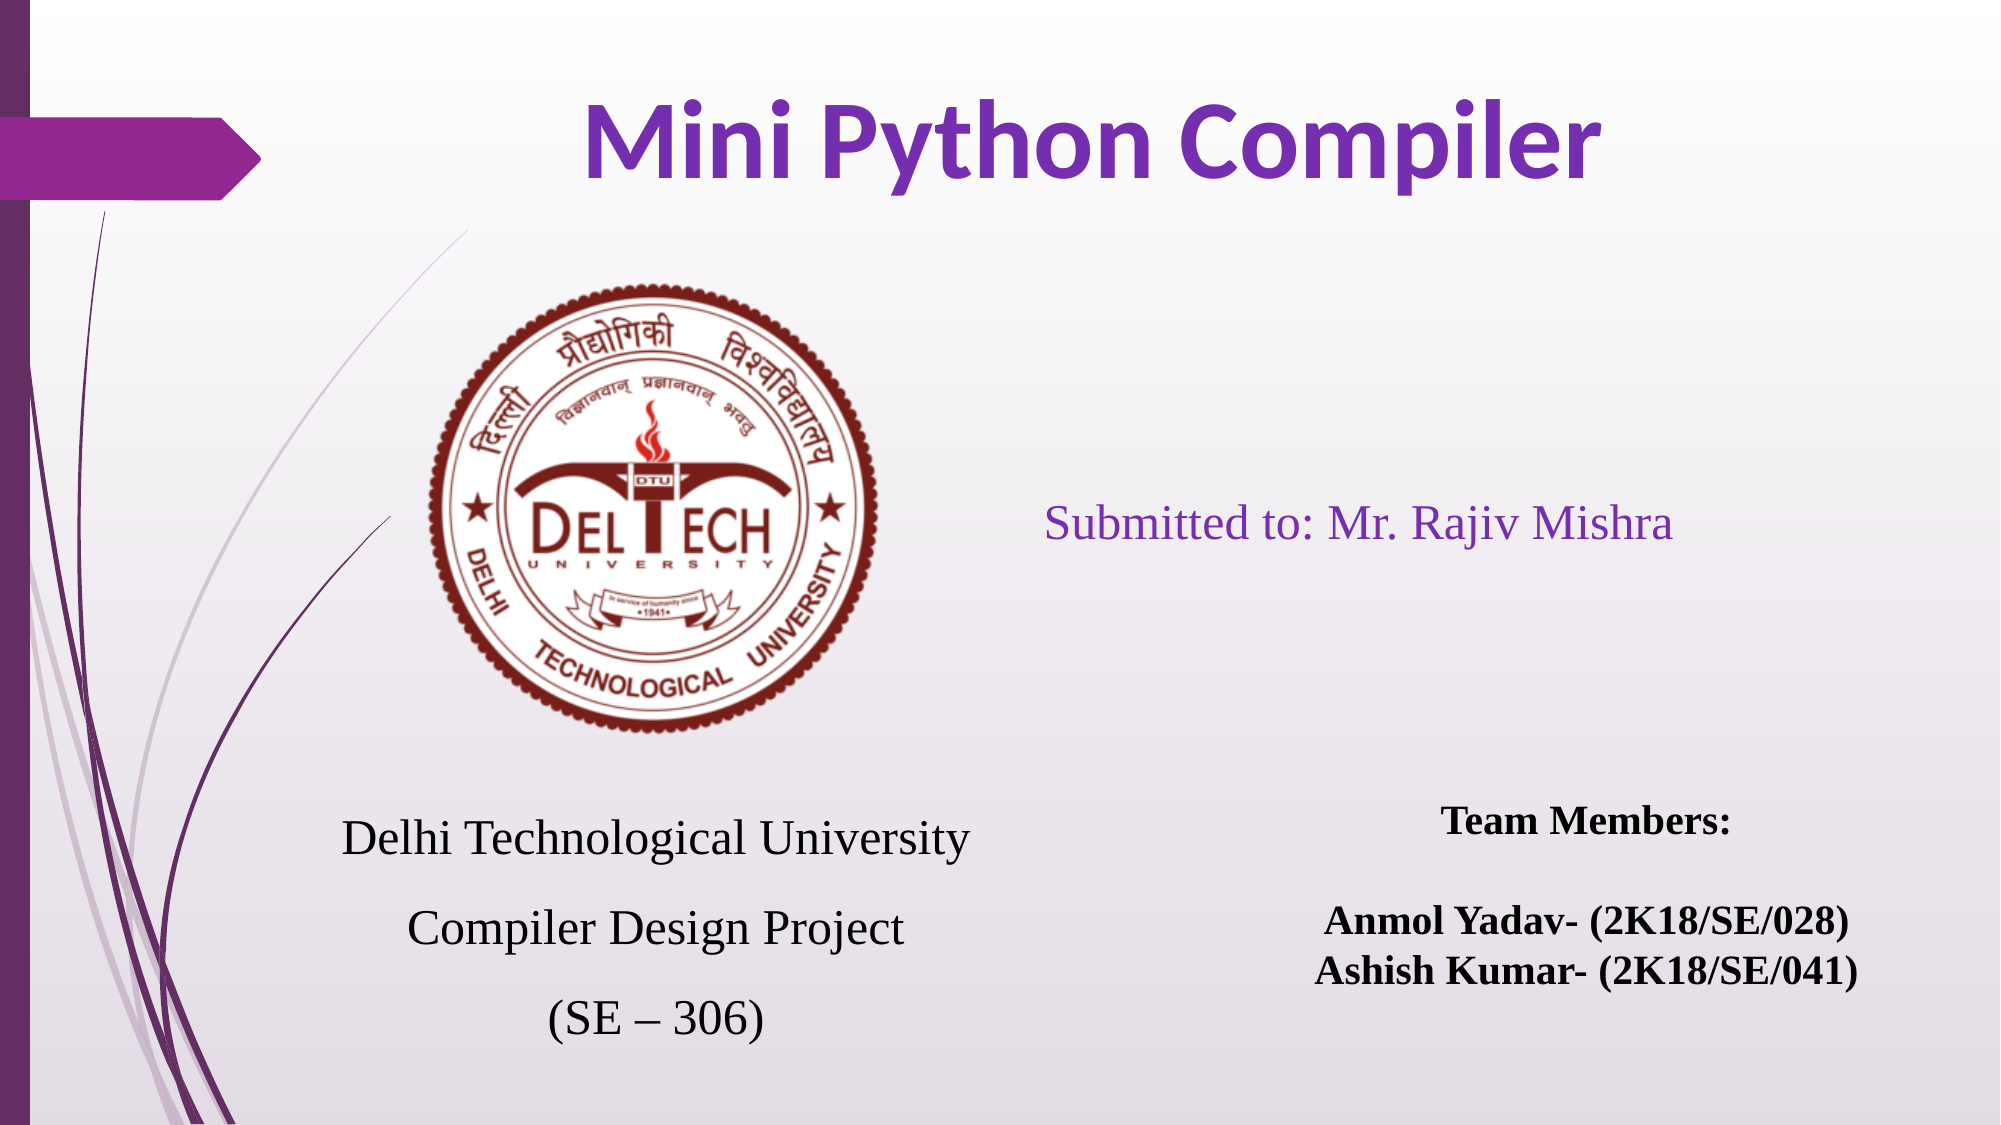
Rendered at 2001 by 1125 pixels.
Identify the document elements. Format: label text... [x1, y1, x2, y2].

text_box Delhi Technological University Compiler Design Project (SE – 306) [247, 754, 1066, 1088]
picture [425, 280, 882, 736]
text_box Team Members: Anmol Yadav- (2K18/SE/028) Ashish Kumar- (2K18/SE/041) [1256, 772, 1918, 1125]
text_box Submitted to: Mr. Rajiv Mishra [1023, 469, 2000, 589]
text_box Mini Python Compiler [223, 57, 1963, 209]
